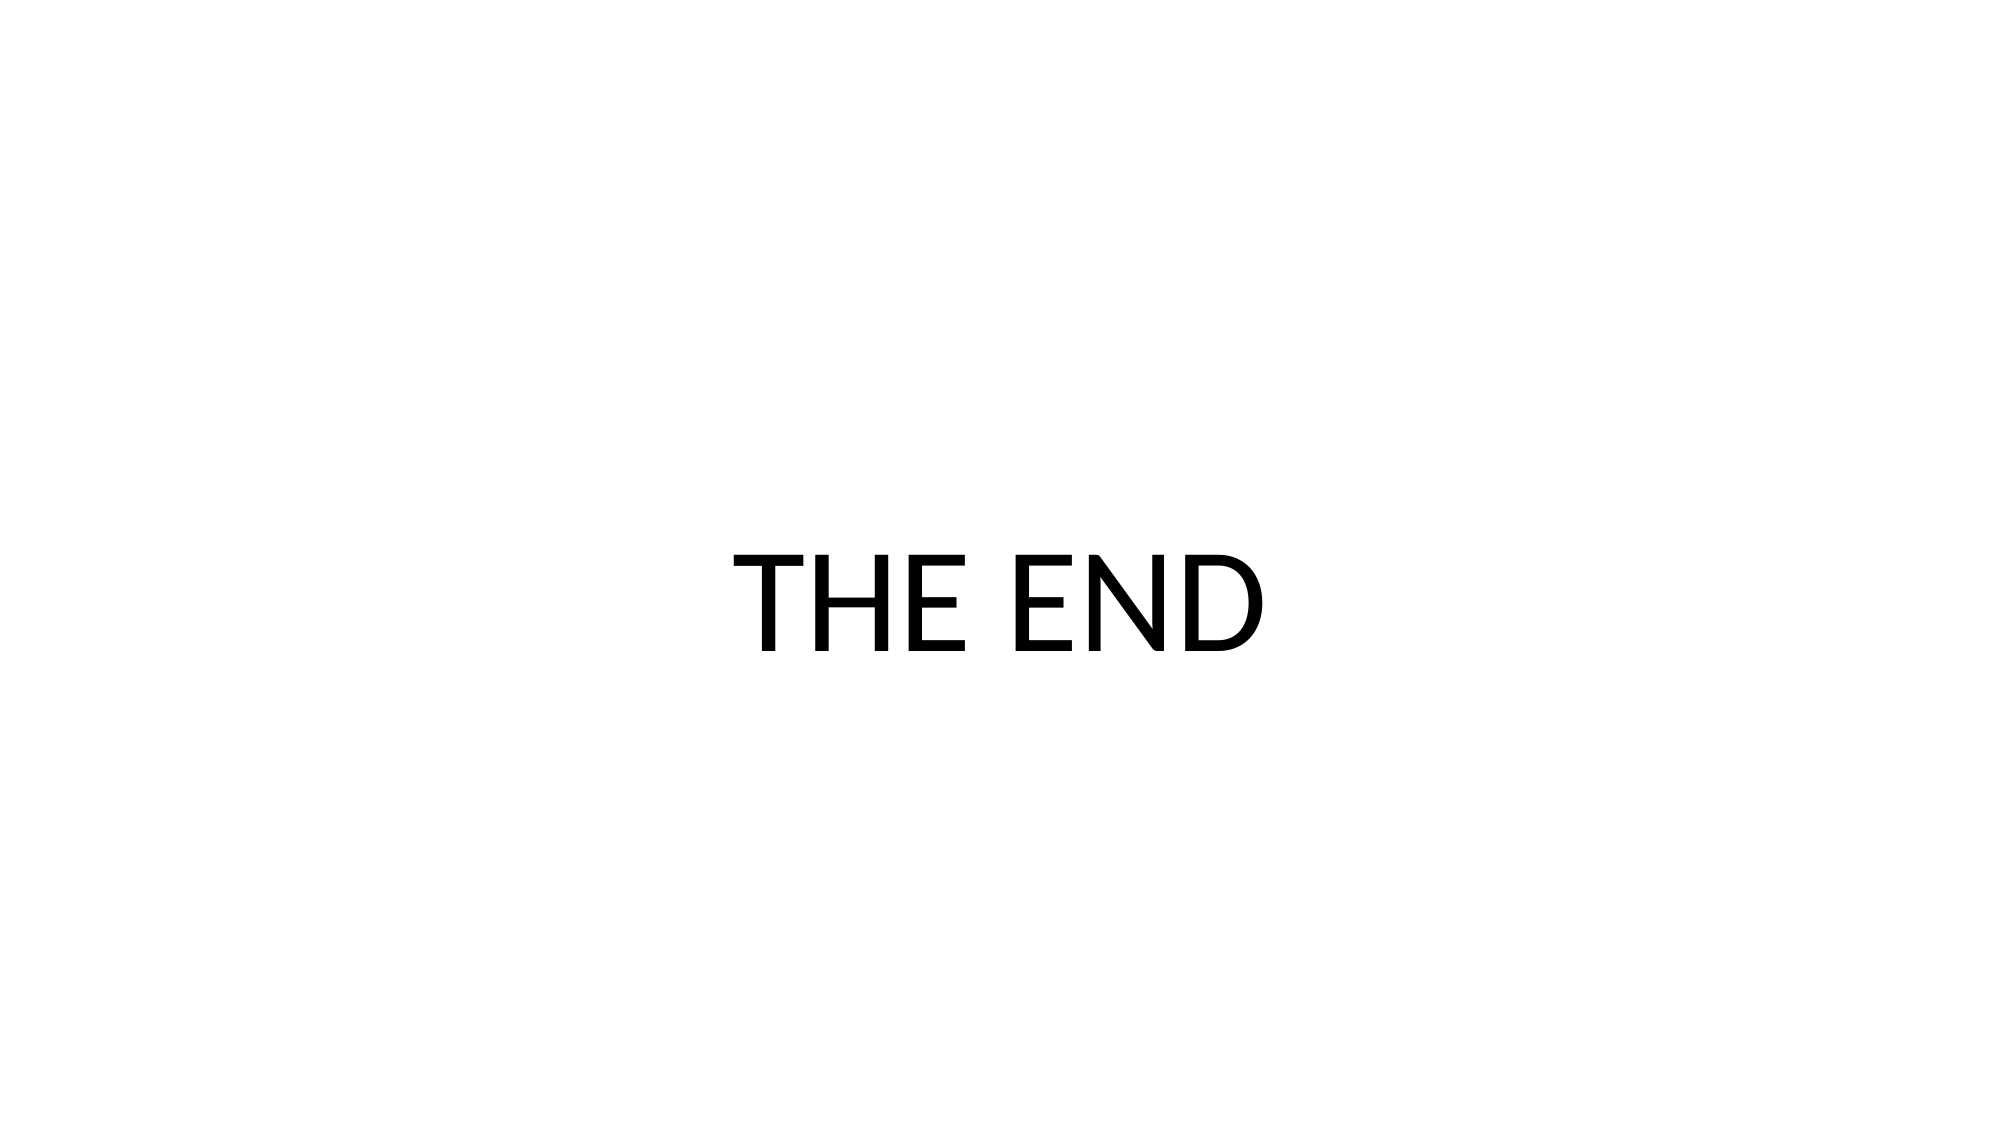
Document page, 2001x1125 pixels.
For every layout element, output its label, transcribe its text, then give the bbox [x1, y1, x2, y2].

list THE END [137, 514, 1863, 1125]
